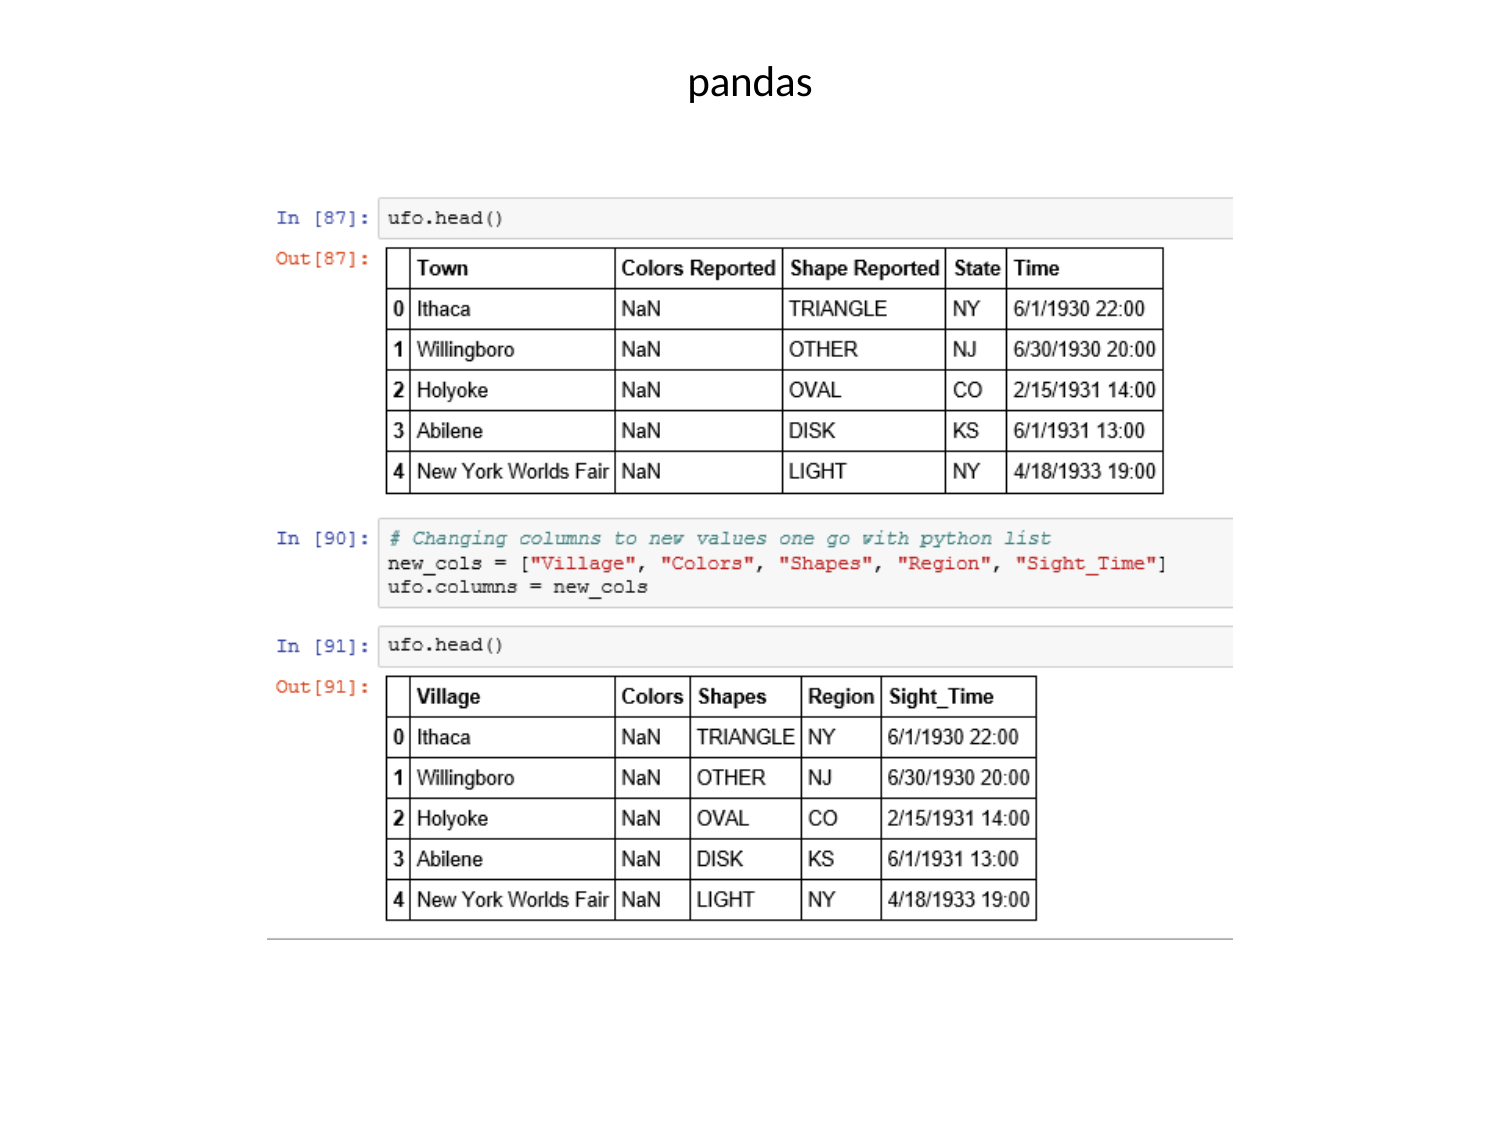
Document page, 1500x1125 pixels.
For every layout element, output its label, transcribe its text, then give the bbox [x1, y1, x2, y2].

title pandas [75, 45, 1425, 113]
picture [267, 184, 1233, 941]
